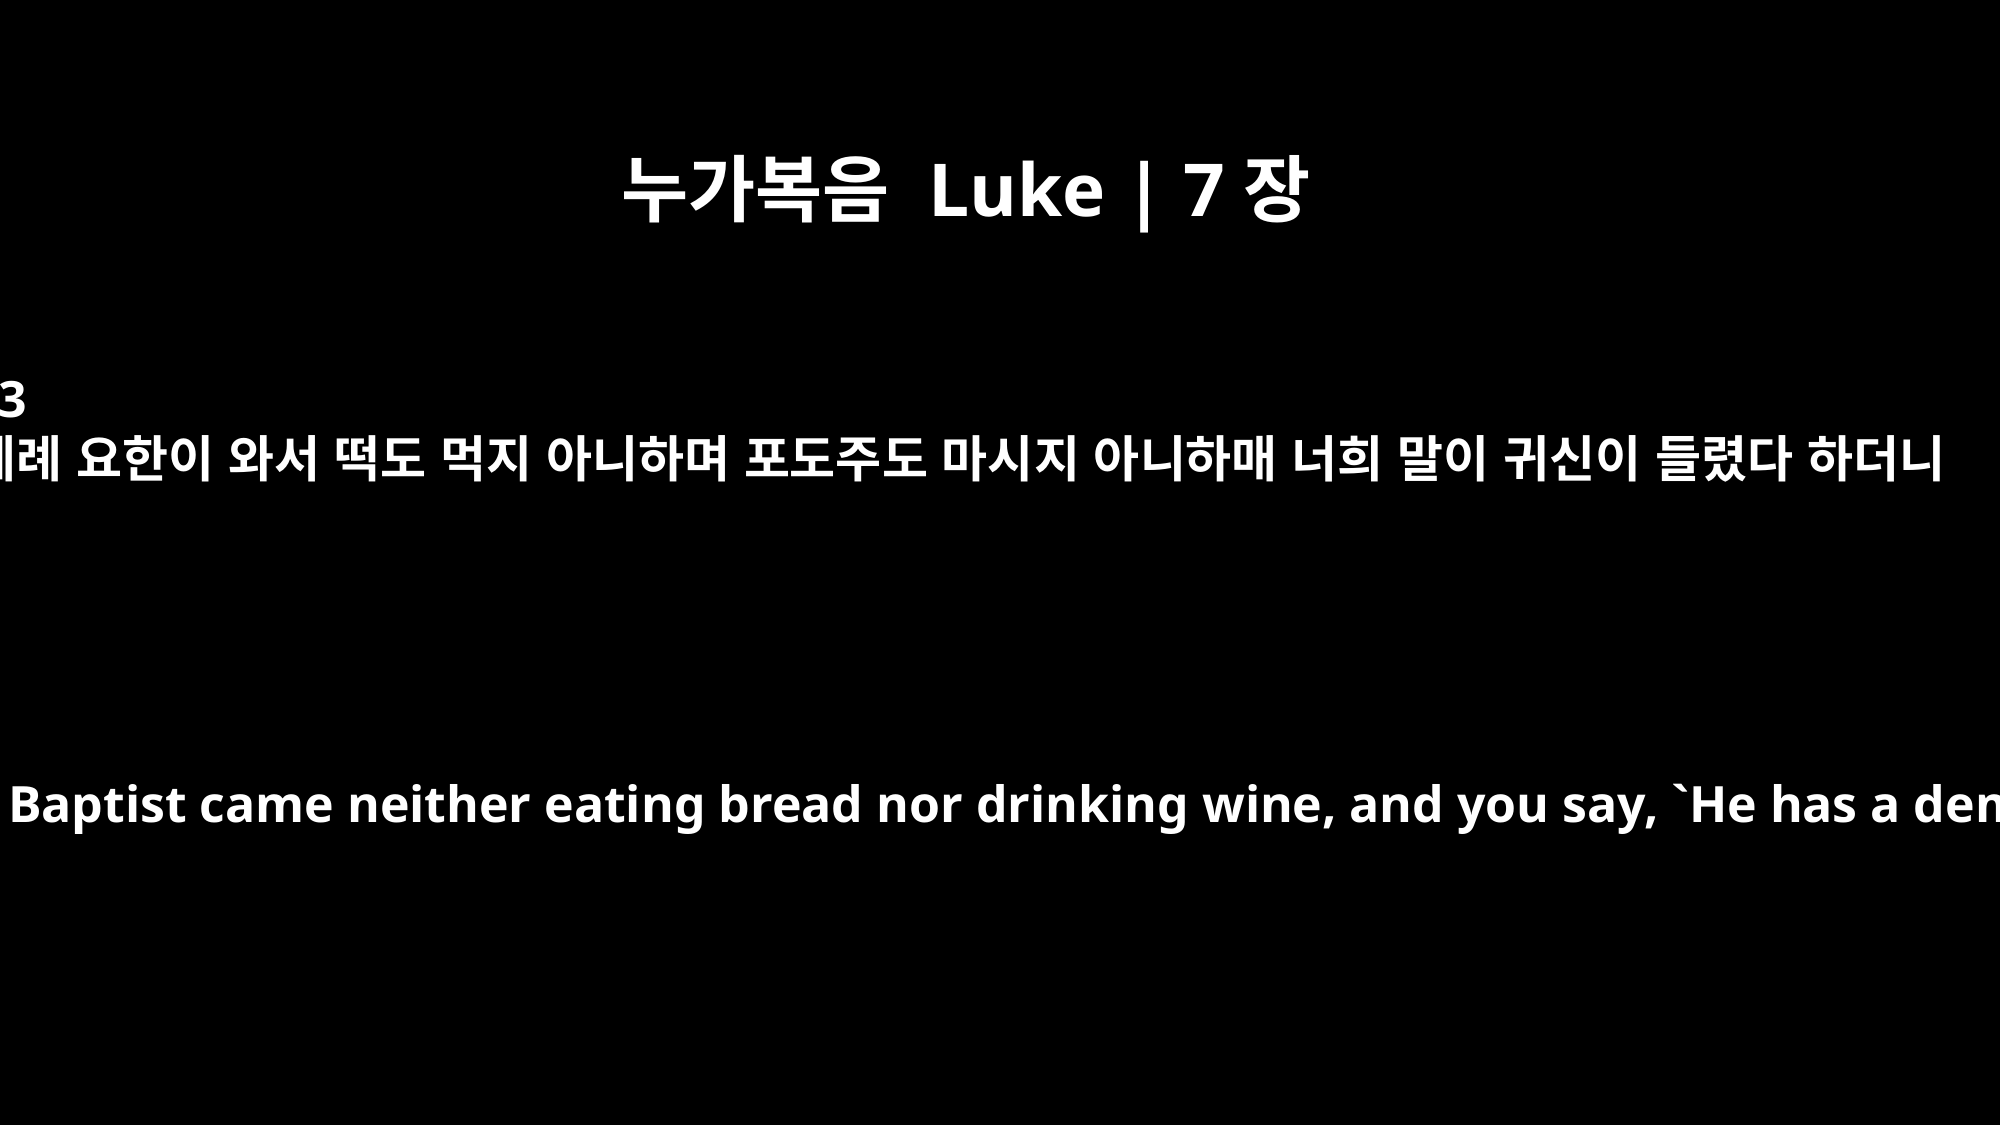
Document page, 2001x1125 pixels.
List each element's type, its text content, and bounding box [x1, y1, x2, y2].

text_box For John the Baptist came neither eating bread nor drinking wine, and you say, `He has a demon.' [0, 764, 2000, 840]
text_box 33 세례 요한이 와서 떡도 먹지 아니하며 포도주도 마시지 아니하매 너희 말이 귀신이 들렸다 하더니 [0, 359, 1962, 495]
text_box 누가복음 Luke | 7장 [606, 136, 1326, 239]
